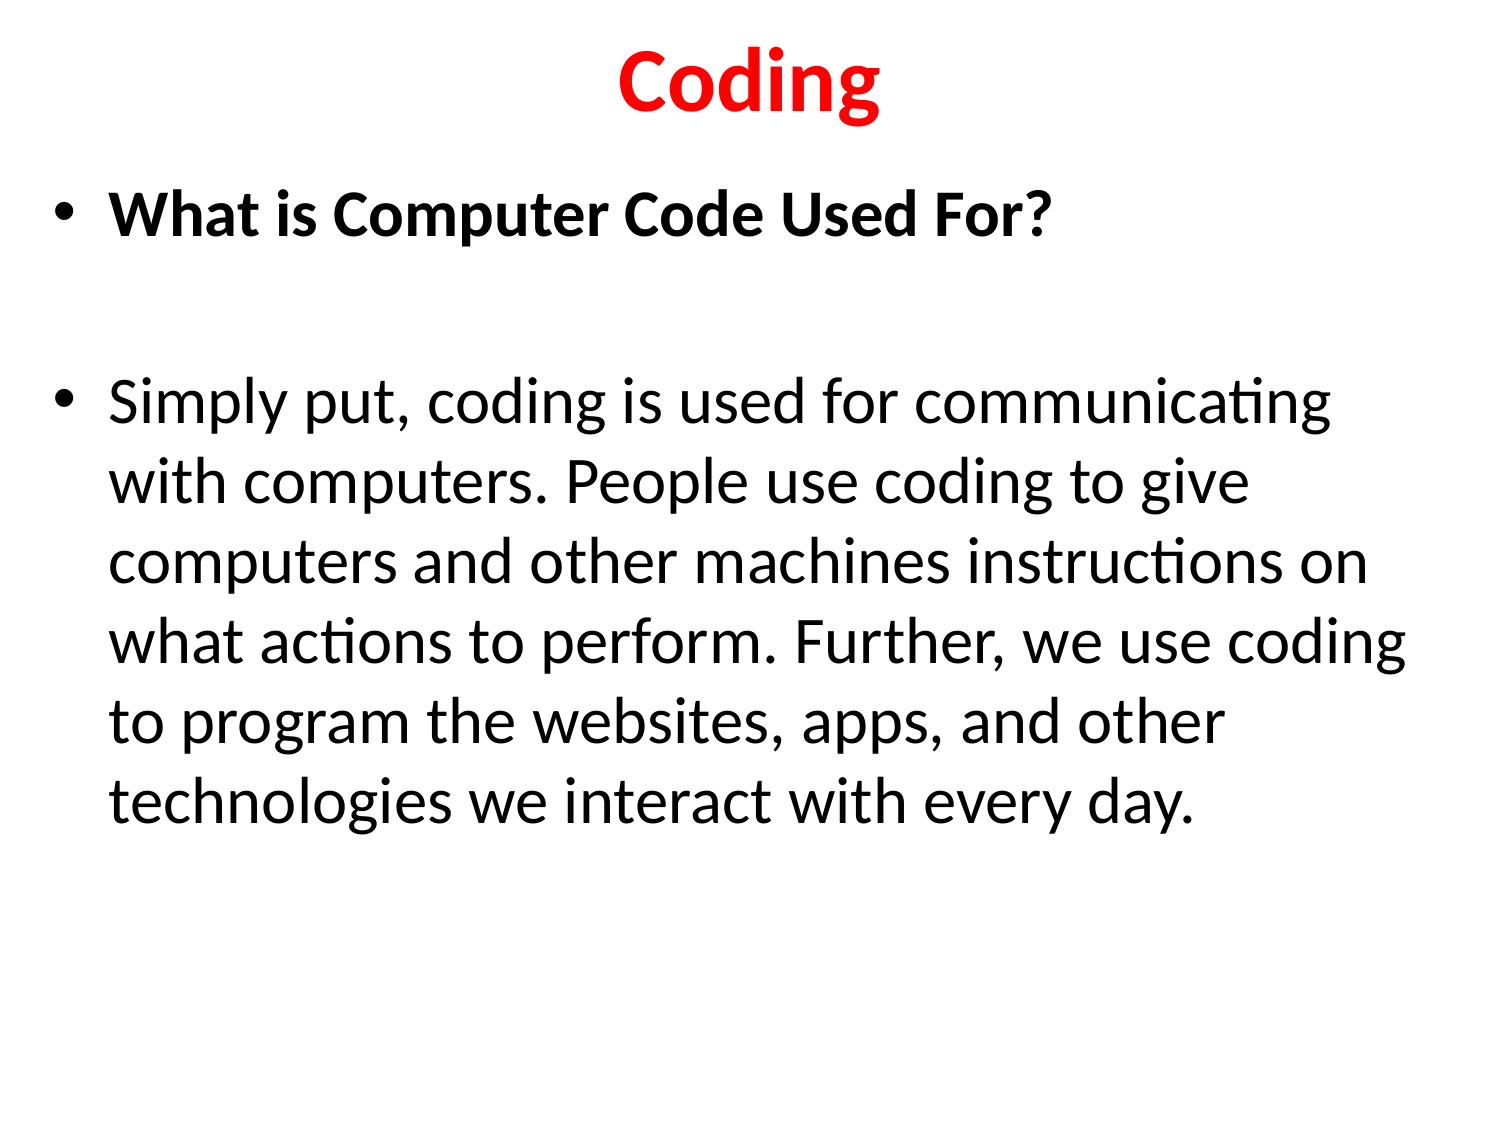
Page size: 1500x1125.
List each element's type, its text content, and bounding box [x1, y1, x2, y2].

list What is Computer Code Used For? Simply put, coding is used for communicating with computers. People use coding to give computers and other machines instructions on what actions to perform. Further, we use coding to program the websites, apps, and other technologies we interact with every day. [37, 162, 1463, 1088]
title Coding [75, 0, 1425, 150]
